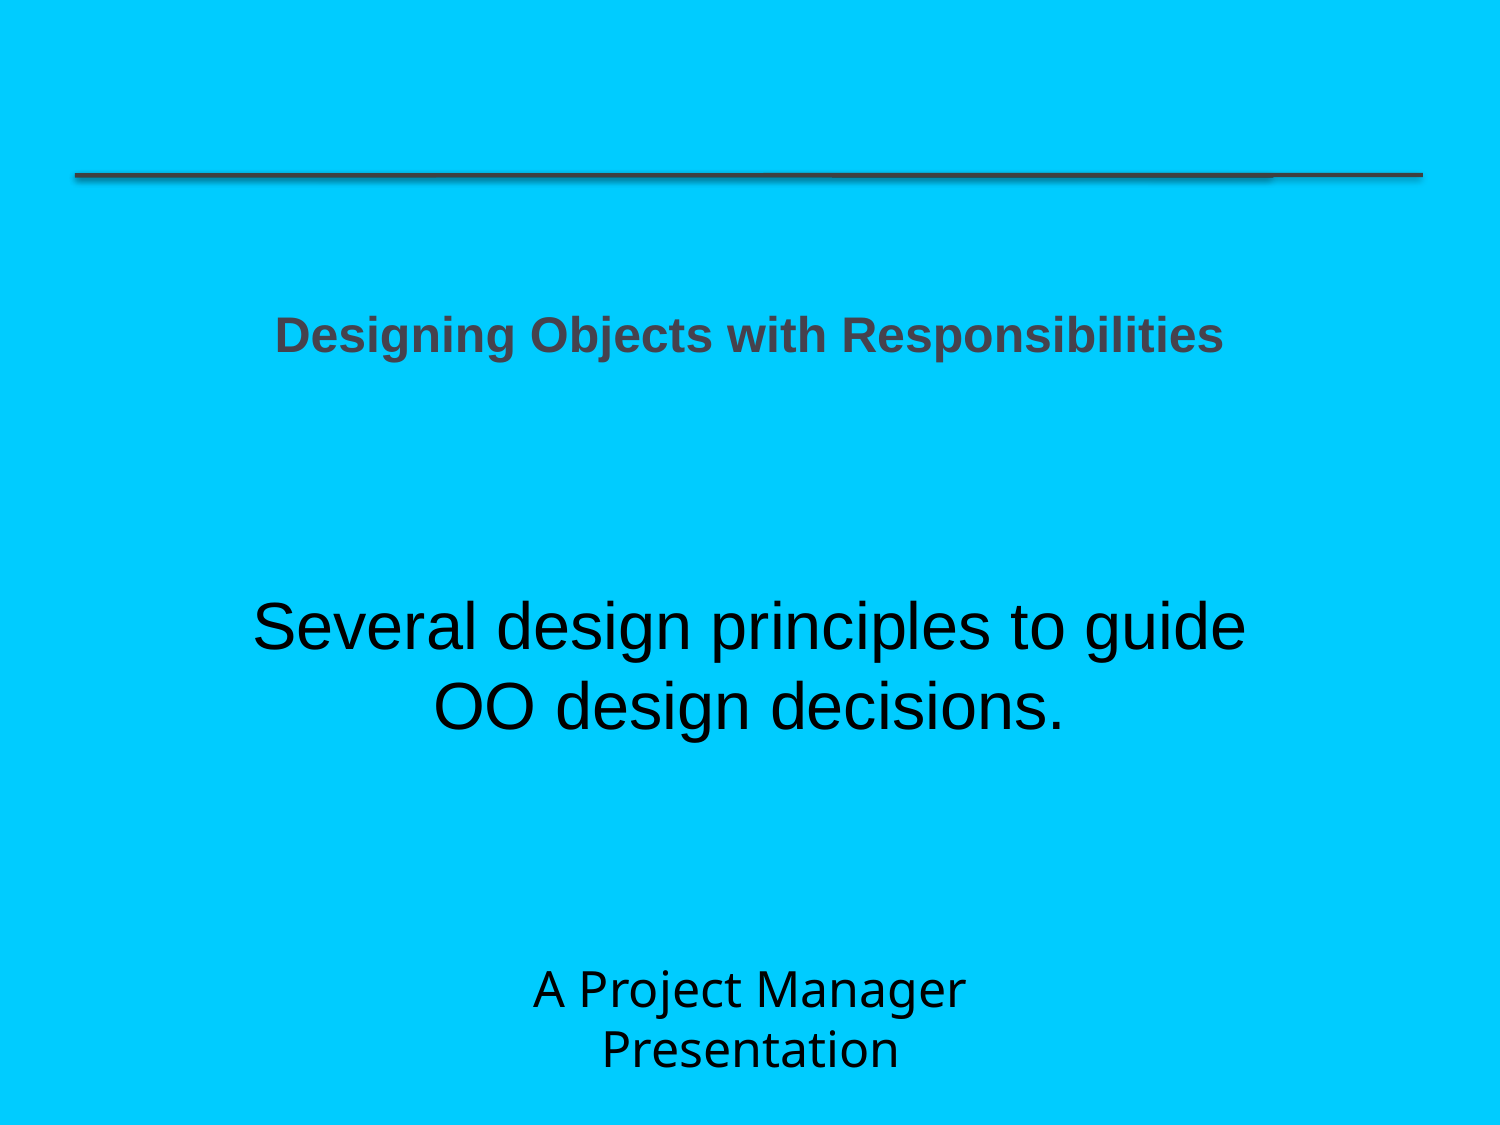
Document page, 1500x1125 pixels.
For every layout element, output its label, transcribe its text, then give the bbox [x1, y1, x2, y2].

title Designing Objects with Responsibilities [112, 212, 1388, 454]
subtitle Several design principles to guide OO design decisions. [225, 575, 1275, 863]
text_box A Project Manager Presentation [387, 950, 1114, 1086]
